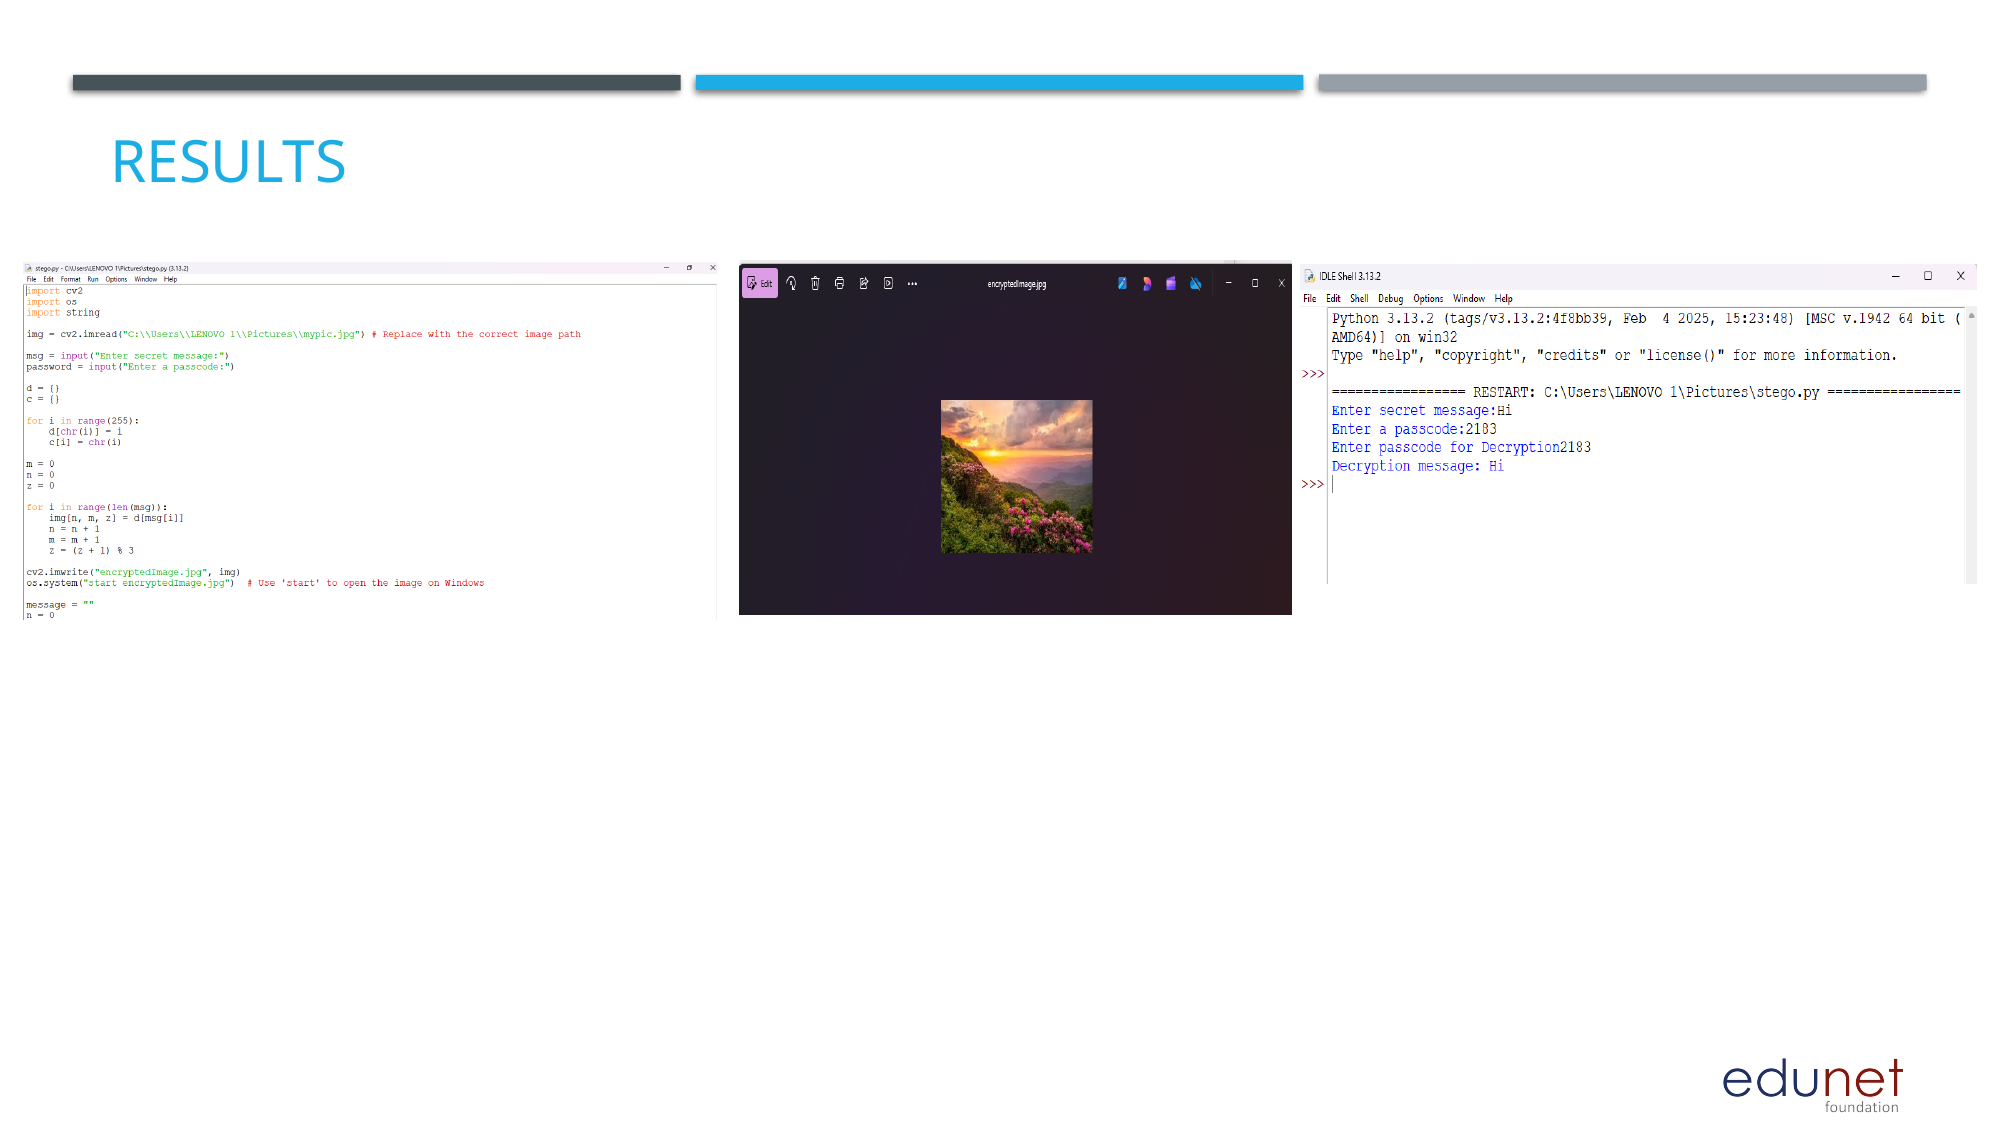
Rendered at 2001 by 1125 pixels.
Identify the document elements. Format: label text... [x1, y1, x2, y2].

picture [1300, 263, 1978, 585]
picture [1719, 1056, 1905, 1116]
title Results [95, 115, 1905, 203]
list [23, 261, 718, 620]
picture [738, 260, 1292, 615]
